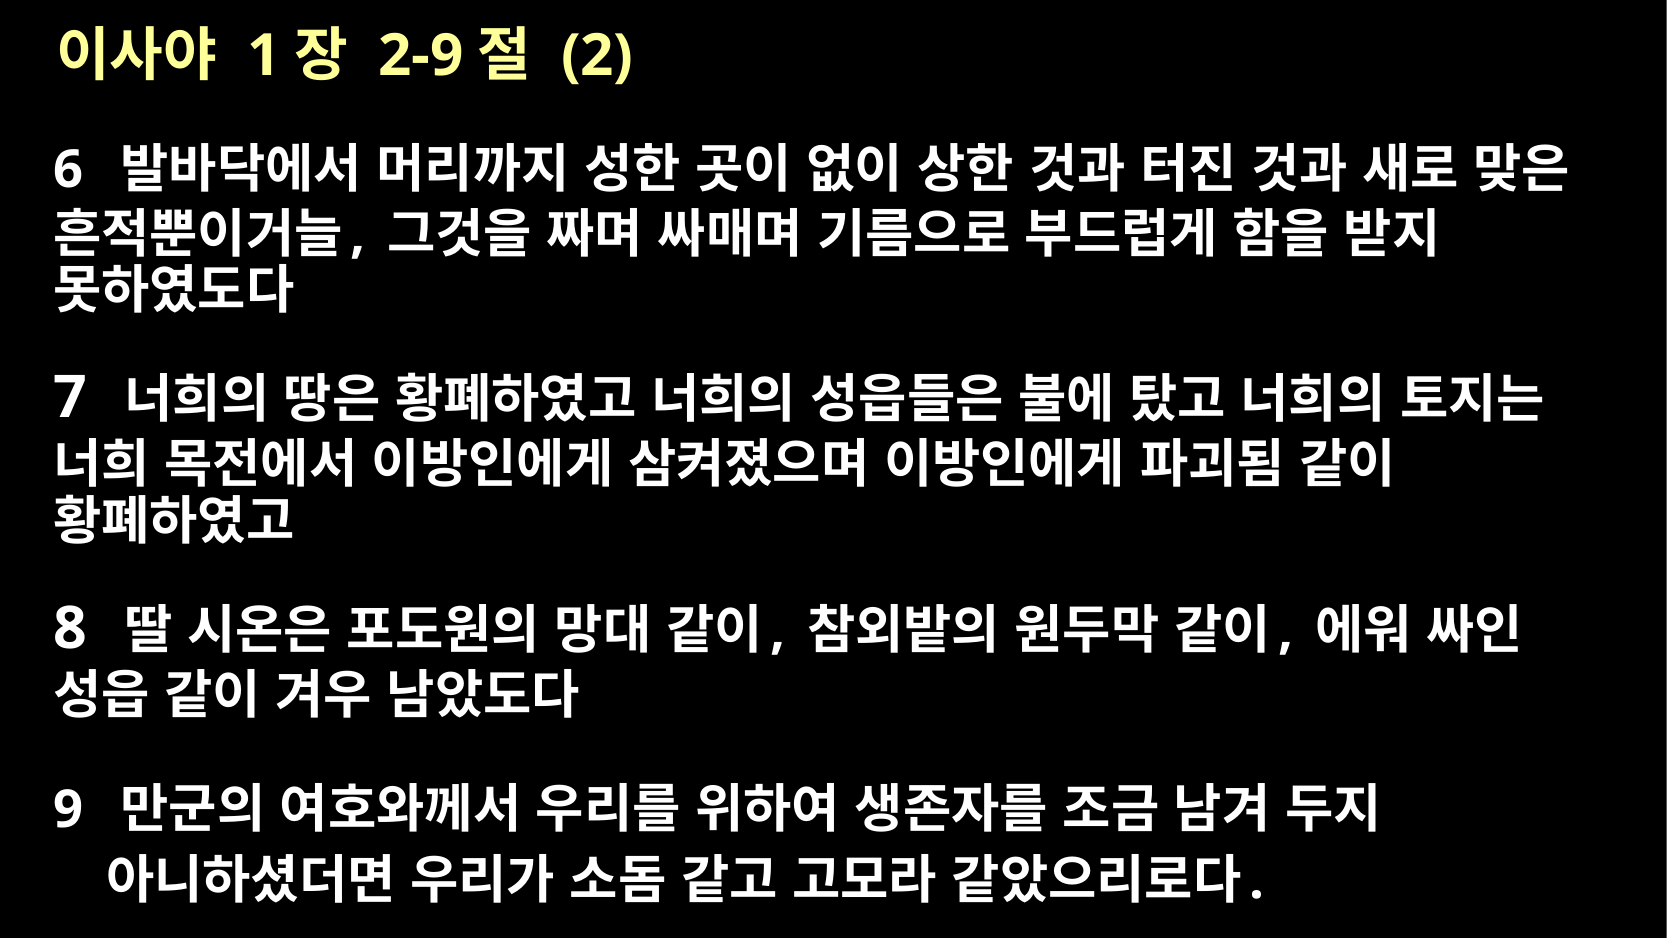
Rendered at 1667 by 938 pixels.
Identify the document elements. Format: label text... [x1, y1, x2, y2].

title 이사야 1장 2-9절 (2) [41, 11, 1223, 100]
list 6 발바닥에서 머리까지 성한 곳이 없이 상한 것과 터진 것과 새로 맞은 흔적뿐이거늘, 그것을 짜며 싸매며 기름으로 부드럽게 함을 받지 못하였도다 7 너희의 땅은 황폐하였고 너희의 성읍들은 불에 탔고 너희의 토지는 너희 목전에서 이방인에게 삼켜졌으며 이방인에게 파괴됨 같이 황폐하였고 8 딸 시온은 포도원의 망대 같이, 참외밭의 원두막 같이, 에워 싸인 성읍 같이 겨우 남았도다 9 만군의 여호와께서 우리를 위하여 생존자를 조금 남겨 두지 아니하셨더면 우리가 소돔 같고 고모라 같았으리로다. [41, 100, 1636, 928]
